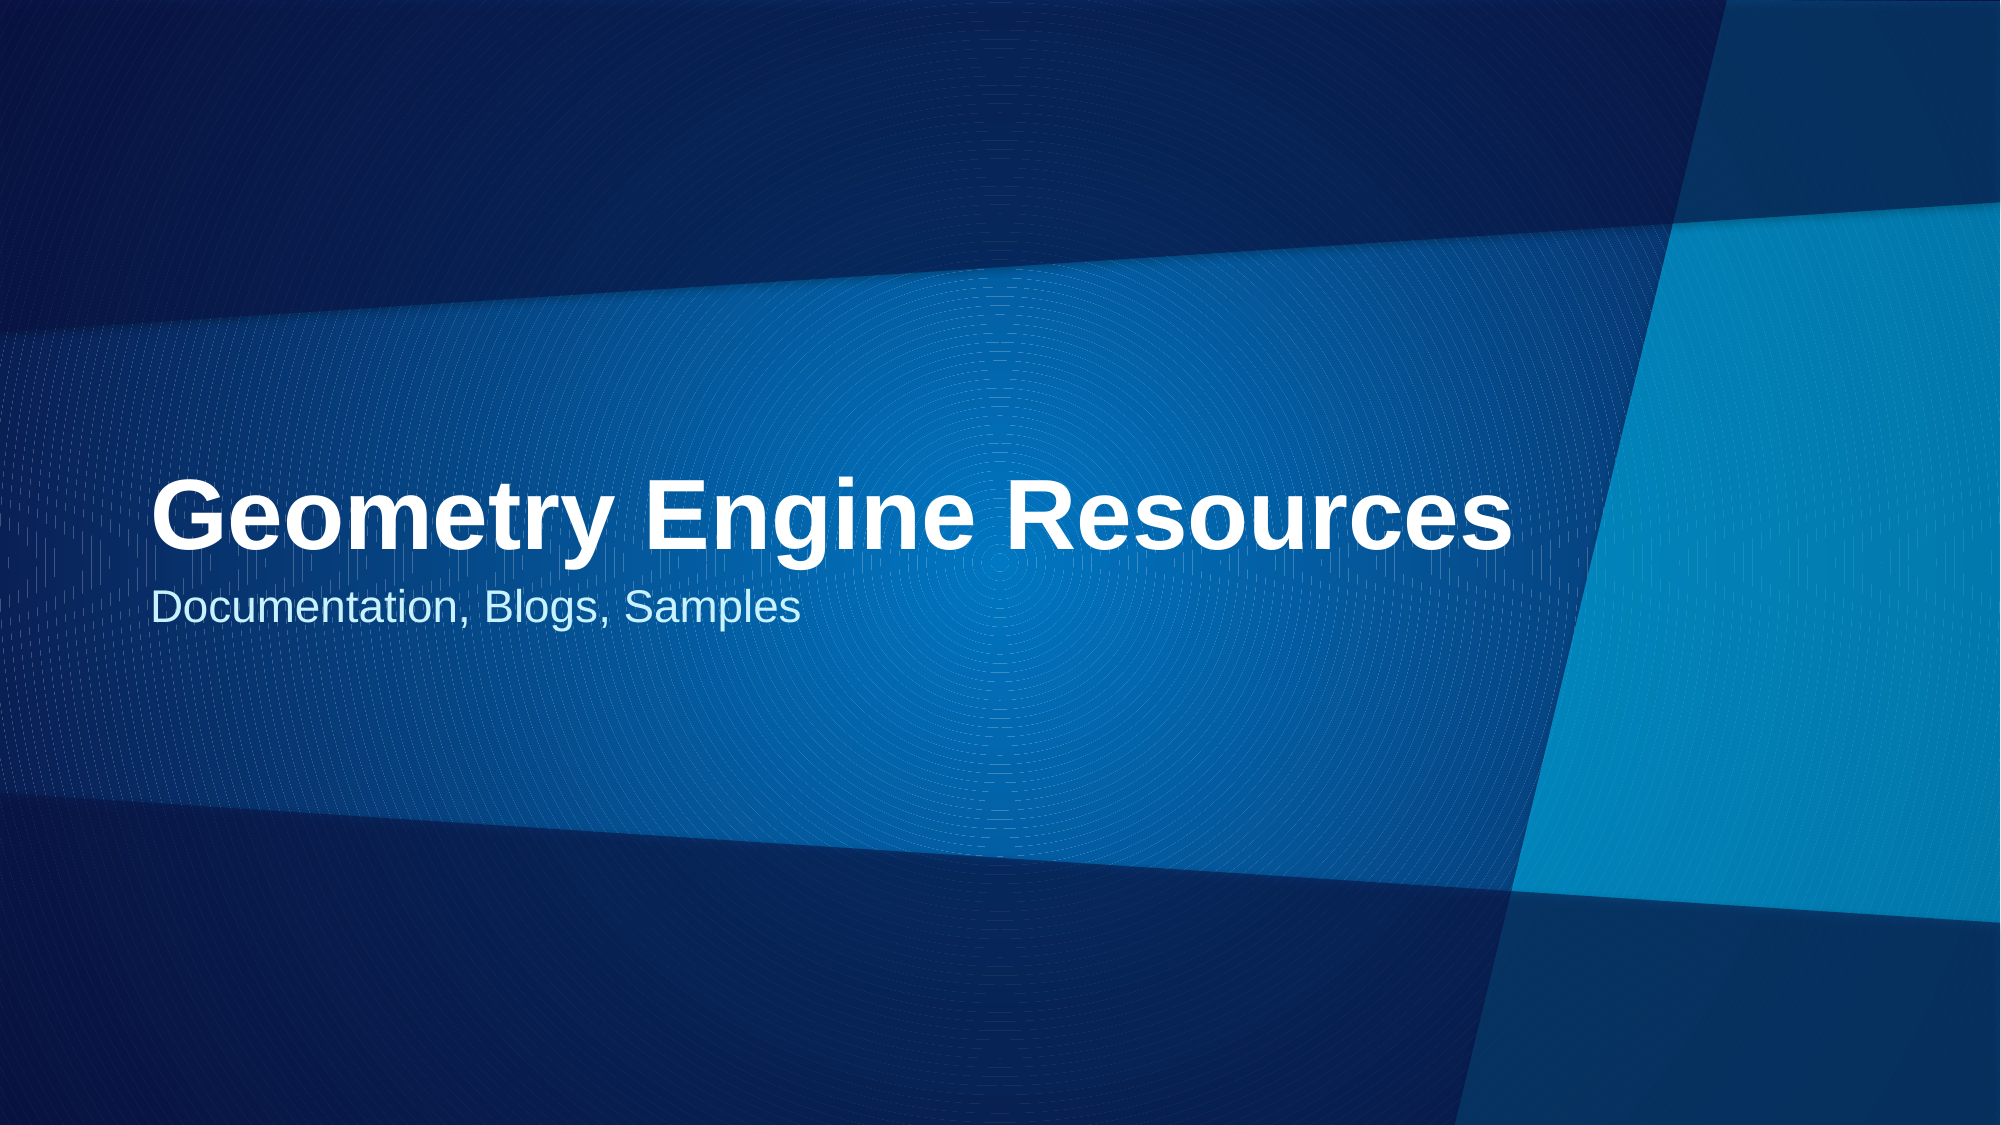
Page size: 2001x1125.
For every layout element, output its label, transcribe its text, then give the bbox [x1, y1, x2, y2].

list Documentation, Blogs, Samples [150, 576, 1499, 632]
title Geometry Engine Resources [150, 448, 1575, 570]
